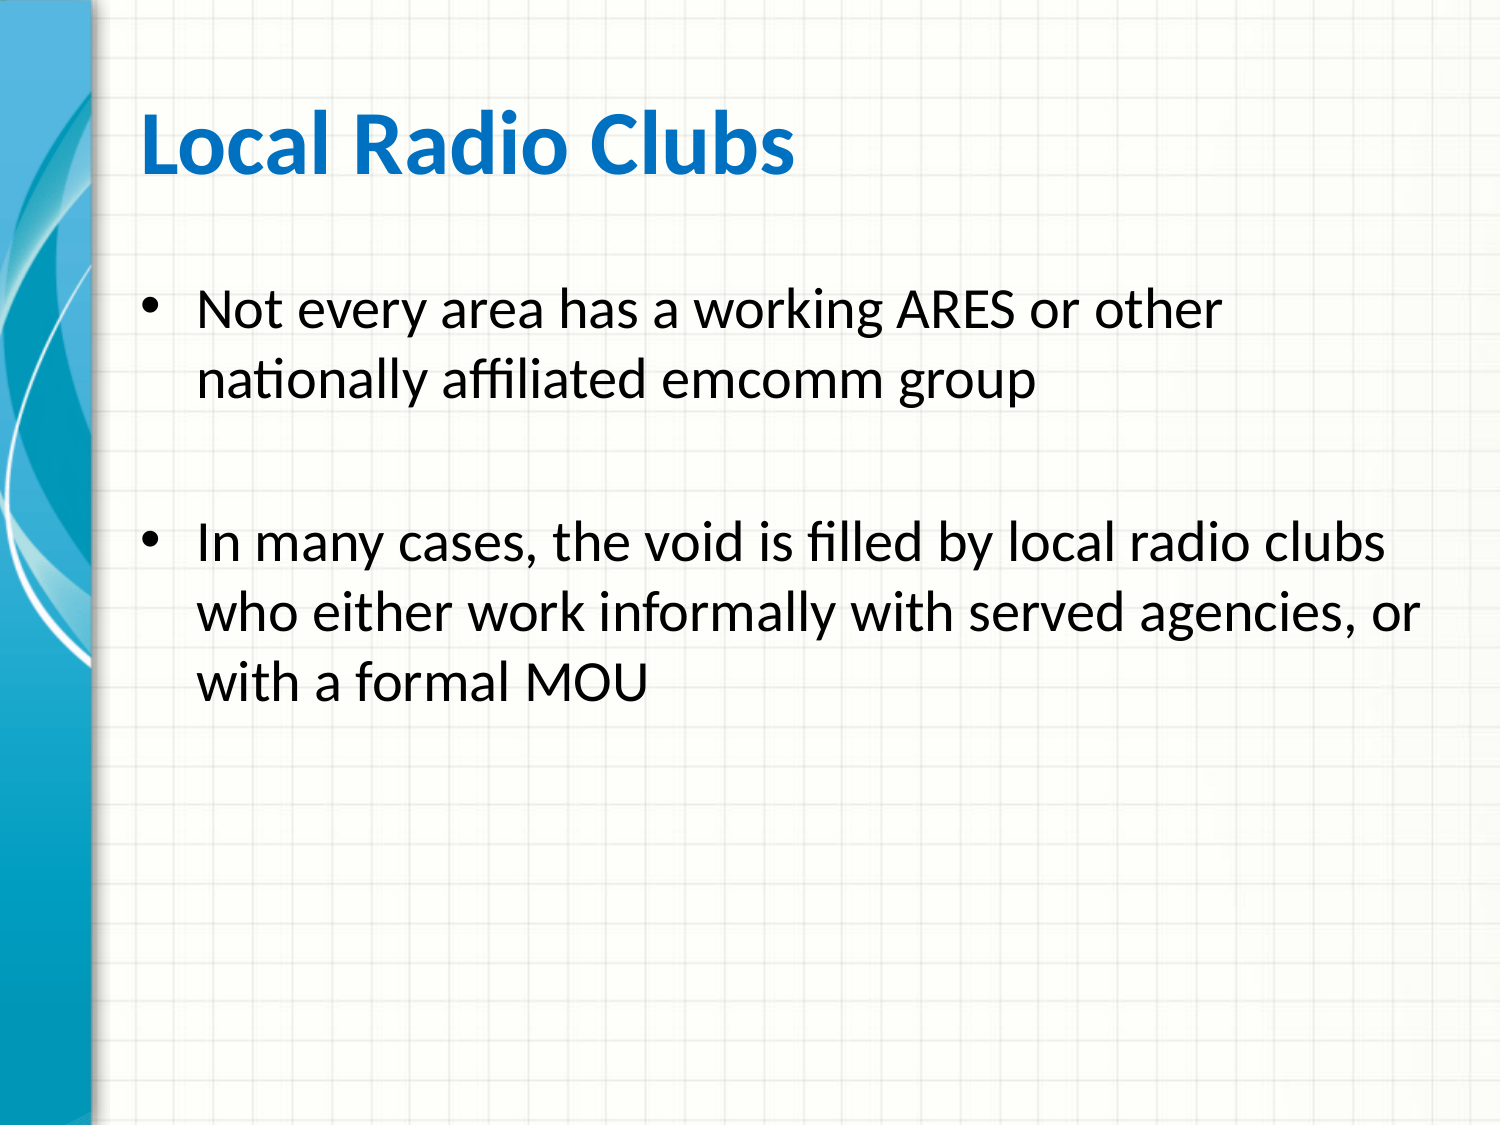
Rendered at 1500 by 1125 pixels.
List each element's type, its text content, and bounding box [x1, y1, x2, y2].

picture [0, 0, 1500, 1125]
title Local Radio Clubs [125, 44, 1450, 232]
list Not every area has a working ARES or other nationally affiliated emcomm group In many cases, the void is filled by local radio clubs who either work informally with served agencies, or with a formal MOU [125, 262, 1450, 1005]
